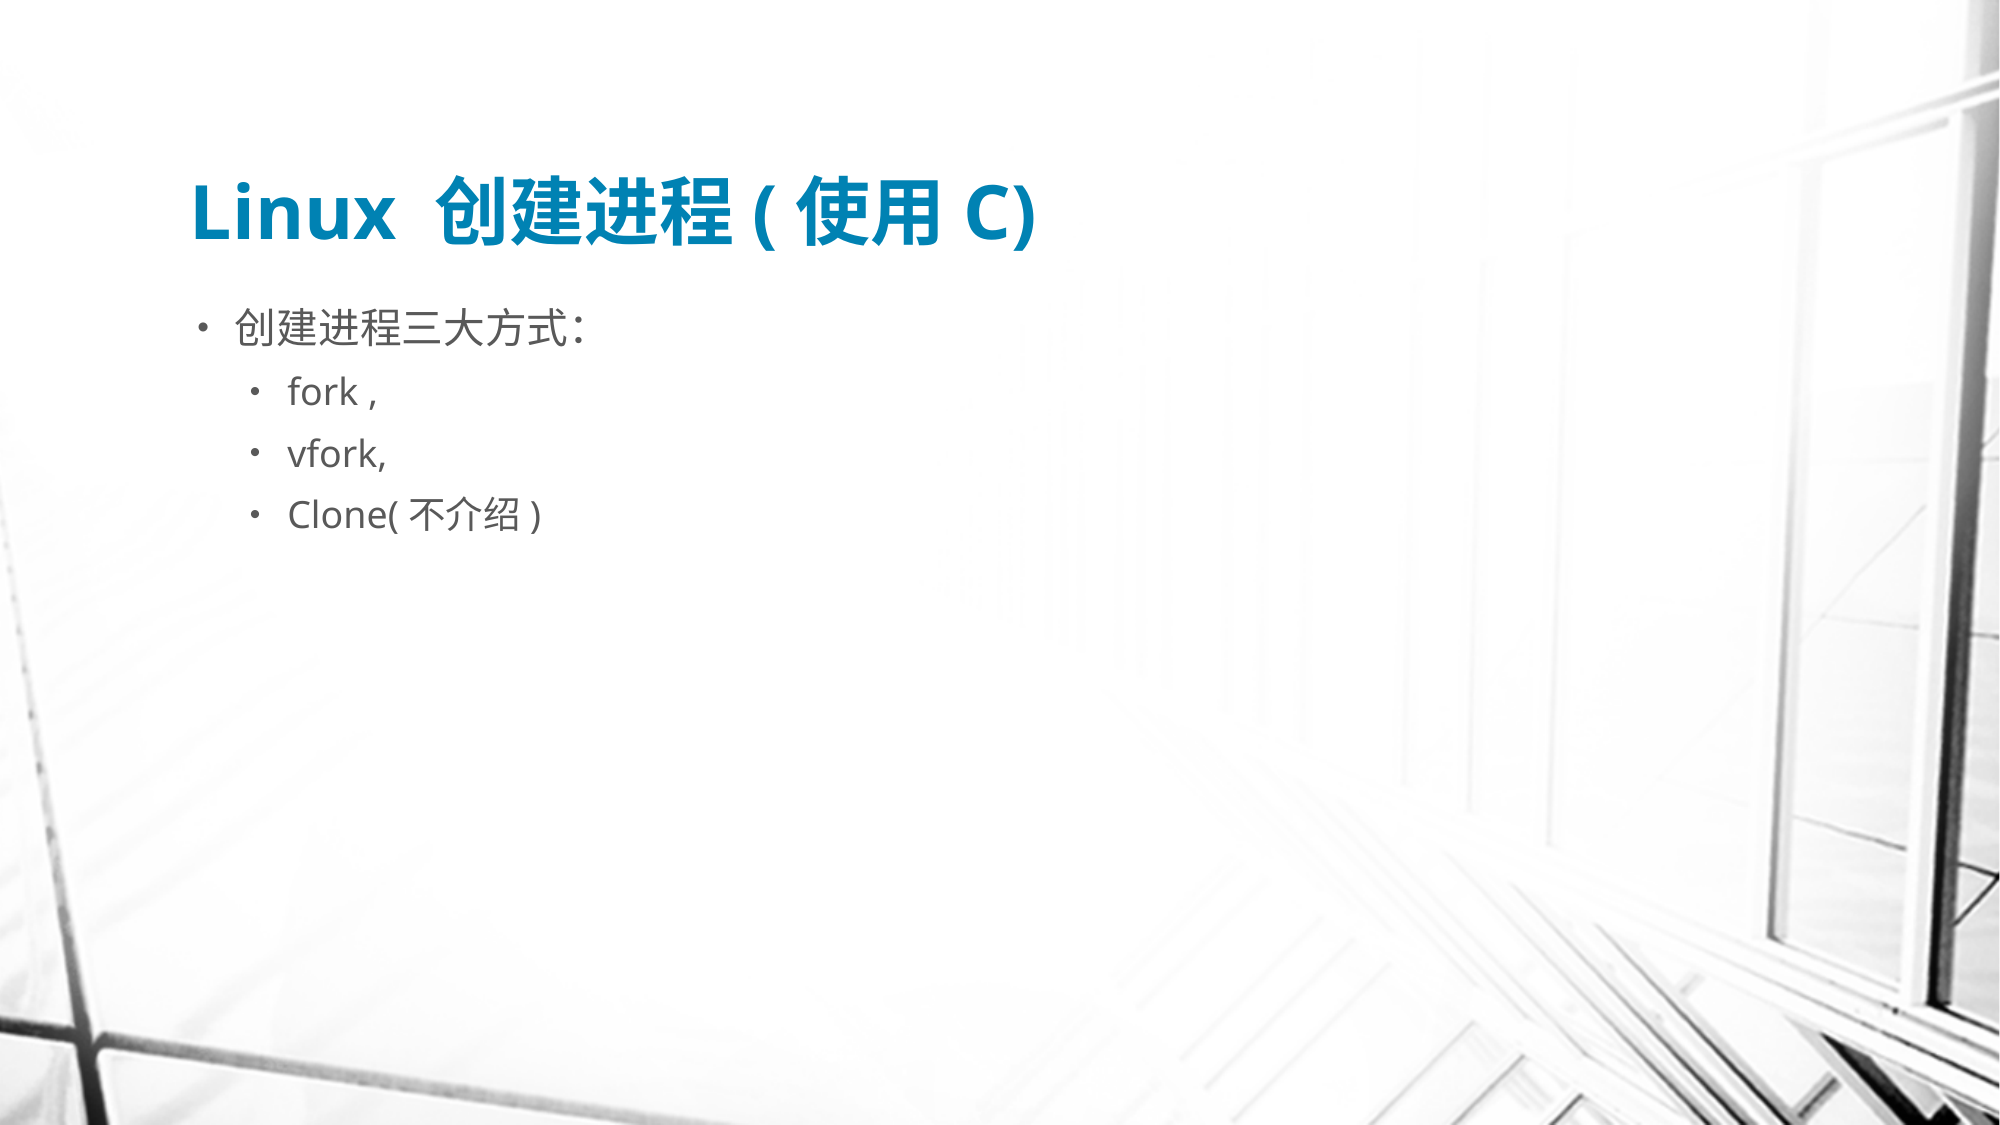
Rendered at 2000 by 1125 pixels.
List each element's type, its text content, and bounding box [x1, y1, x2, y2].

title Linux 创建进程(使用C) [174, 87, 1600, 263]
list 创建进程三大方式： fork , vfork, Clone(不介绍) [174, 299, 1600, 988]
picture [0, 0, 2000, 1125]
